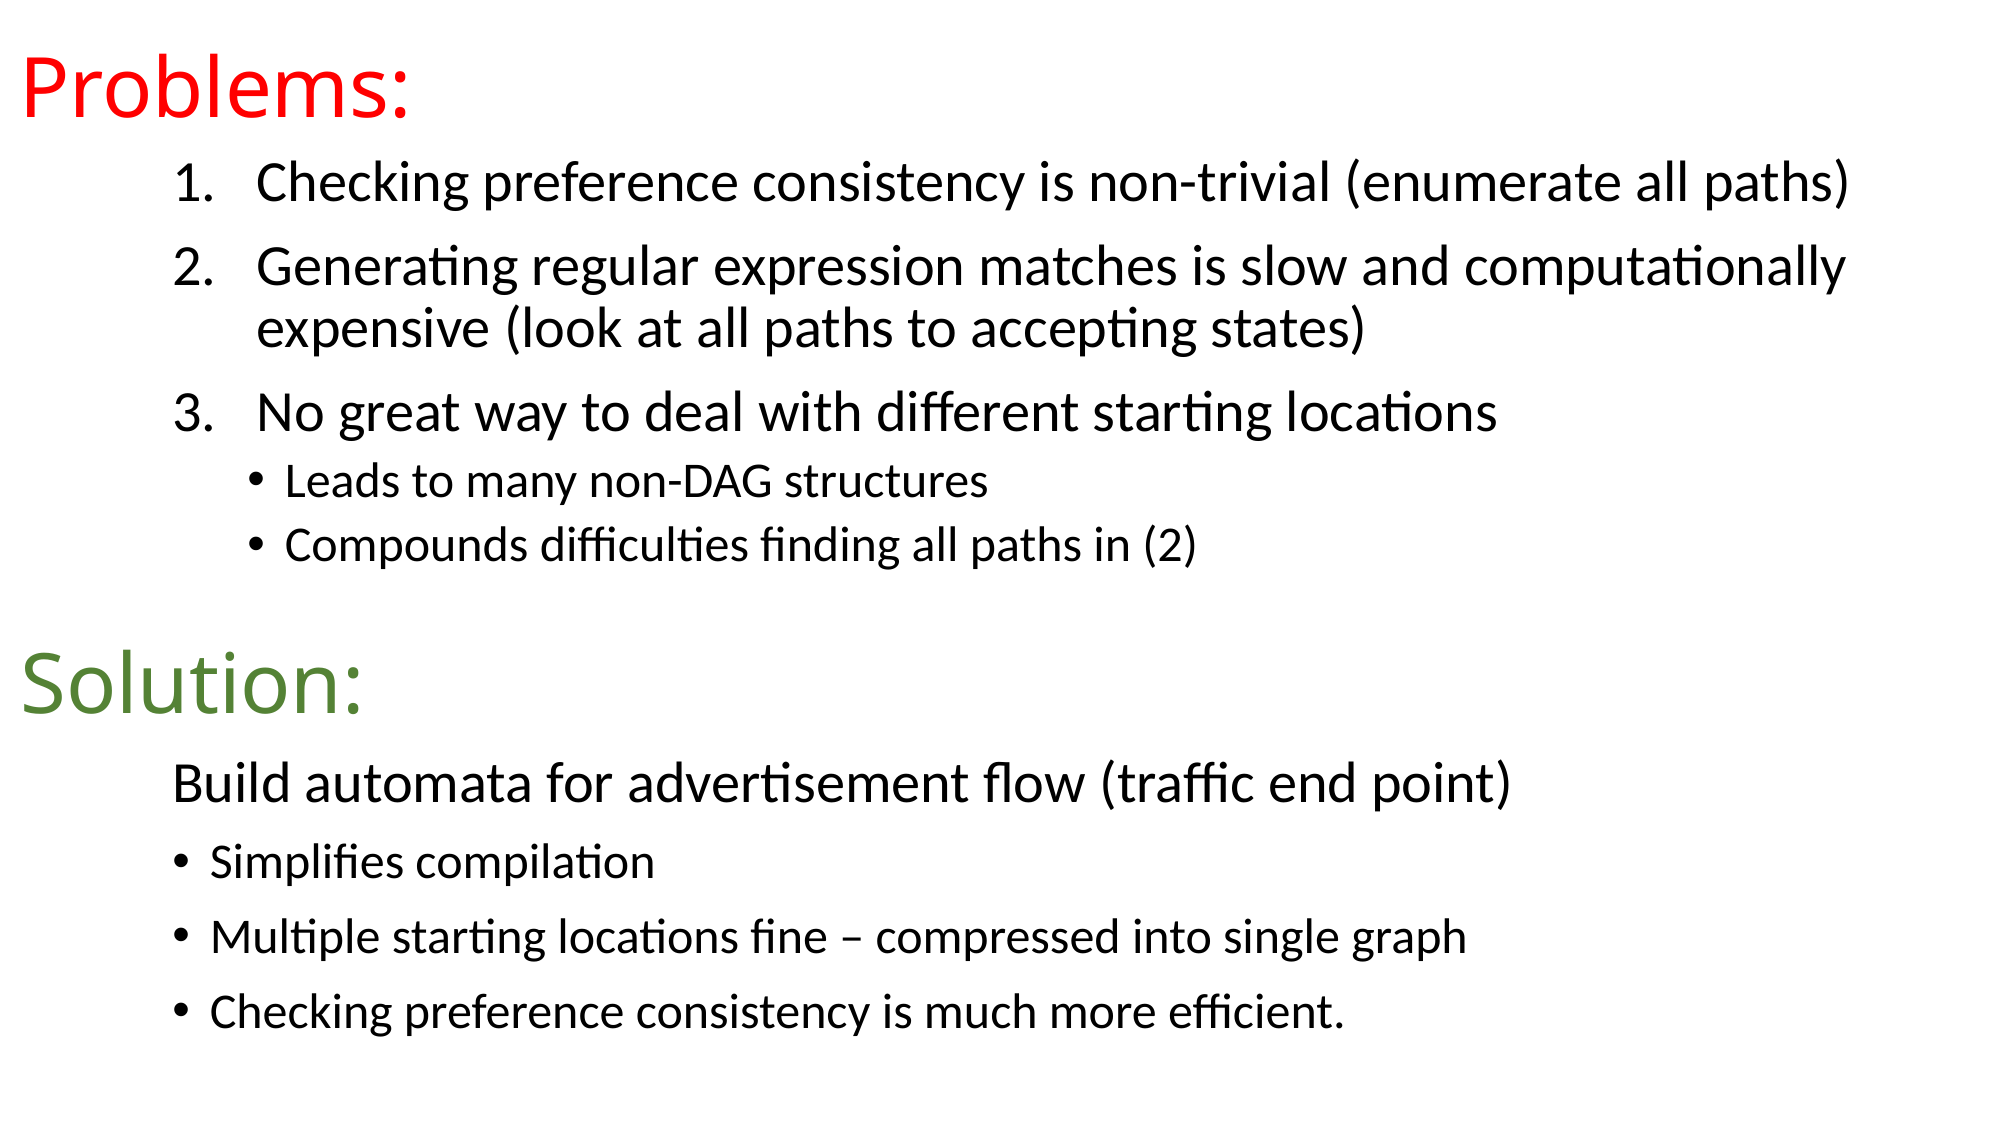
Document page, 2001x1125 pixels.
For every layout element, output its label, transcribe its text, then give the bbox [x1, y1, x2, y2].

list Checking preference consistency is non-trivial (enumerate all paths) Generating regular expression matches is slow and computationally expensive (look at all paths to accepting states) No great way to deal with different starting locations Leads to many non-DAG structures Compounds difficulties finding all paths in (2) [157, 143, 1883, 646]
text_box Build automata for advertisement flow (traffic end point) Simplifies compilation Multiple starting locations fine – compressed into single graph Checking preference consistency is much more efficient. [157, 744, 1752, 1092]
text_box Problems: [4, 3, 990, 144]
text_box Solution: [5, 599, 991, 740]
